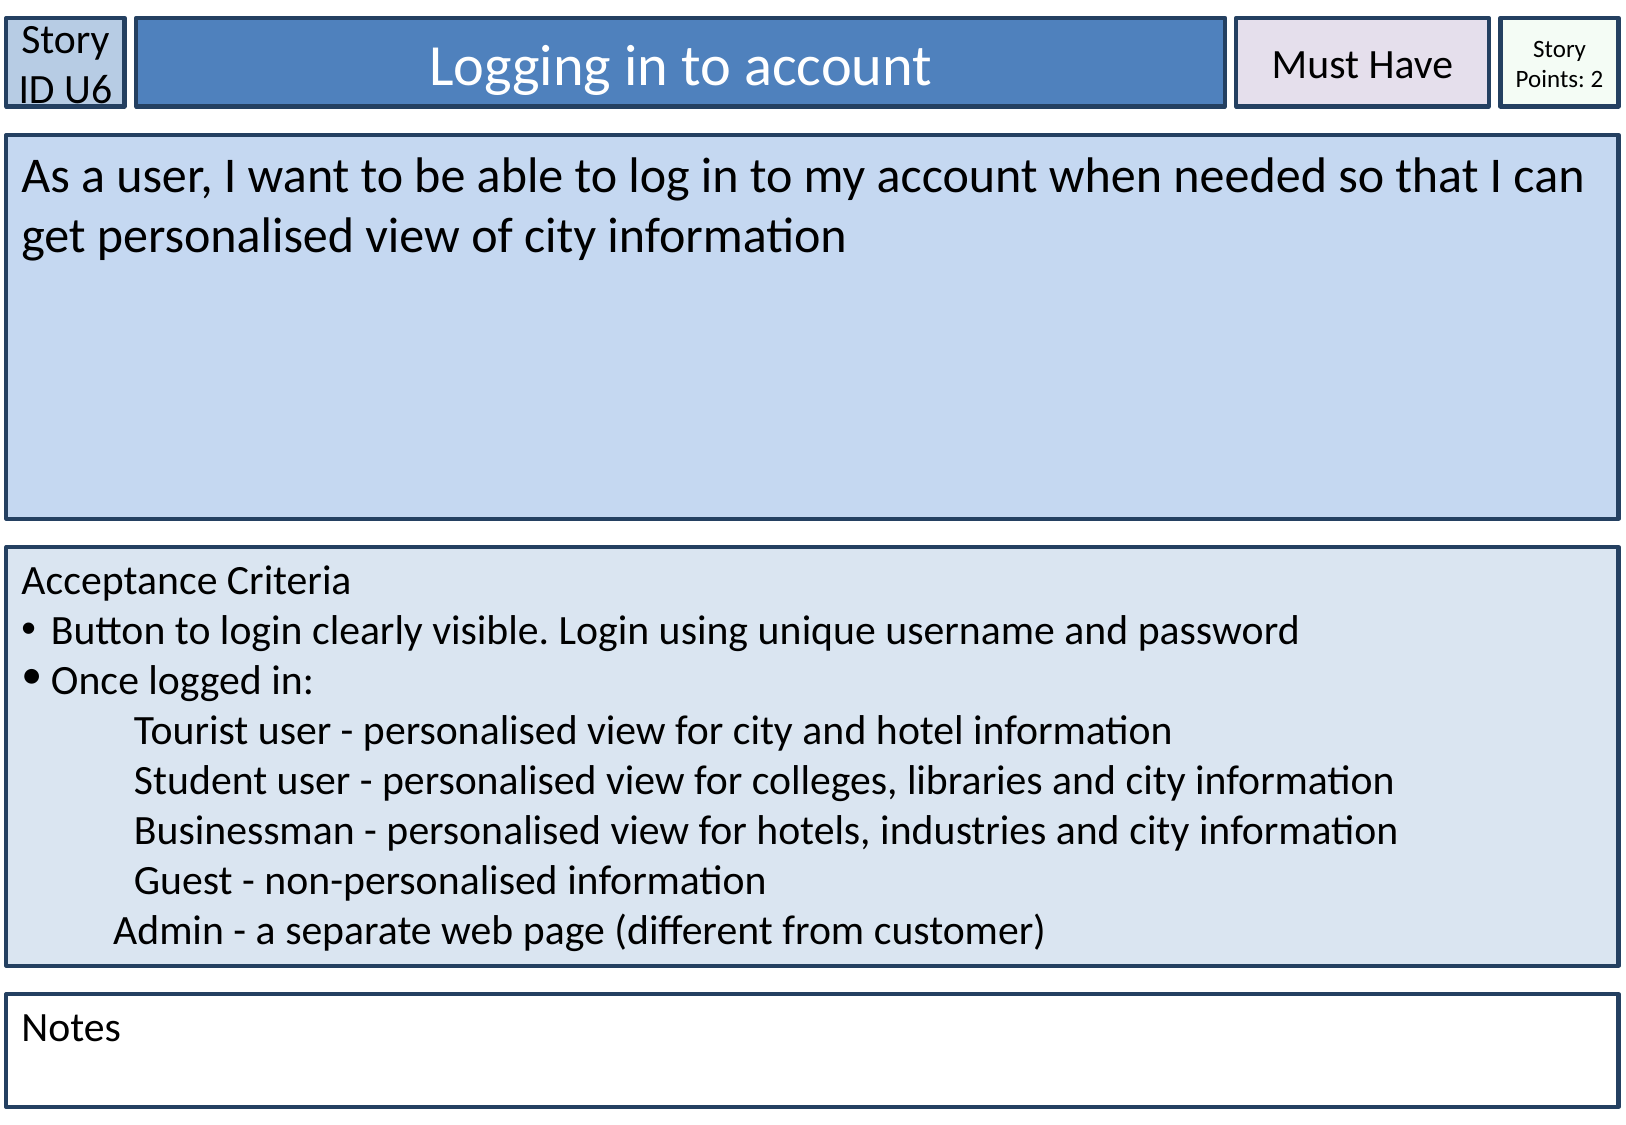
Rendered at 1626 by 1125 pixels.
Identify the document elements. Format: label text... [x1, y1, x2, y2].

text_box Story ID U6 [6, 17, 125, 107]
text_box Acceptance Criteria Button to login clearly visible. Login using unique username and password Once logged in: Tourist user - personalised view for city and hotel information Student user - personalised view for colleges, libraries and city information Businessman - personalised view for hotels, industries and city information Guest - non-personalised information Admin - a separate web page (different from customer) [6, 547, 1619, 966]
text_box As a user, I want to be able to log in to my account when needed so that I can get personalised view of city information [6, 134, 1619, 519]
text_box Logging in to account [136, 17, 1225, 107]
text_box Story Points: 2 [1500, 17, 1619, 107]
text_box Notes [6, 994, 1619, 1107]
text_box Must Have [1236, 17, 1489, 107]
